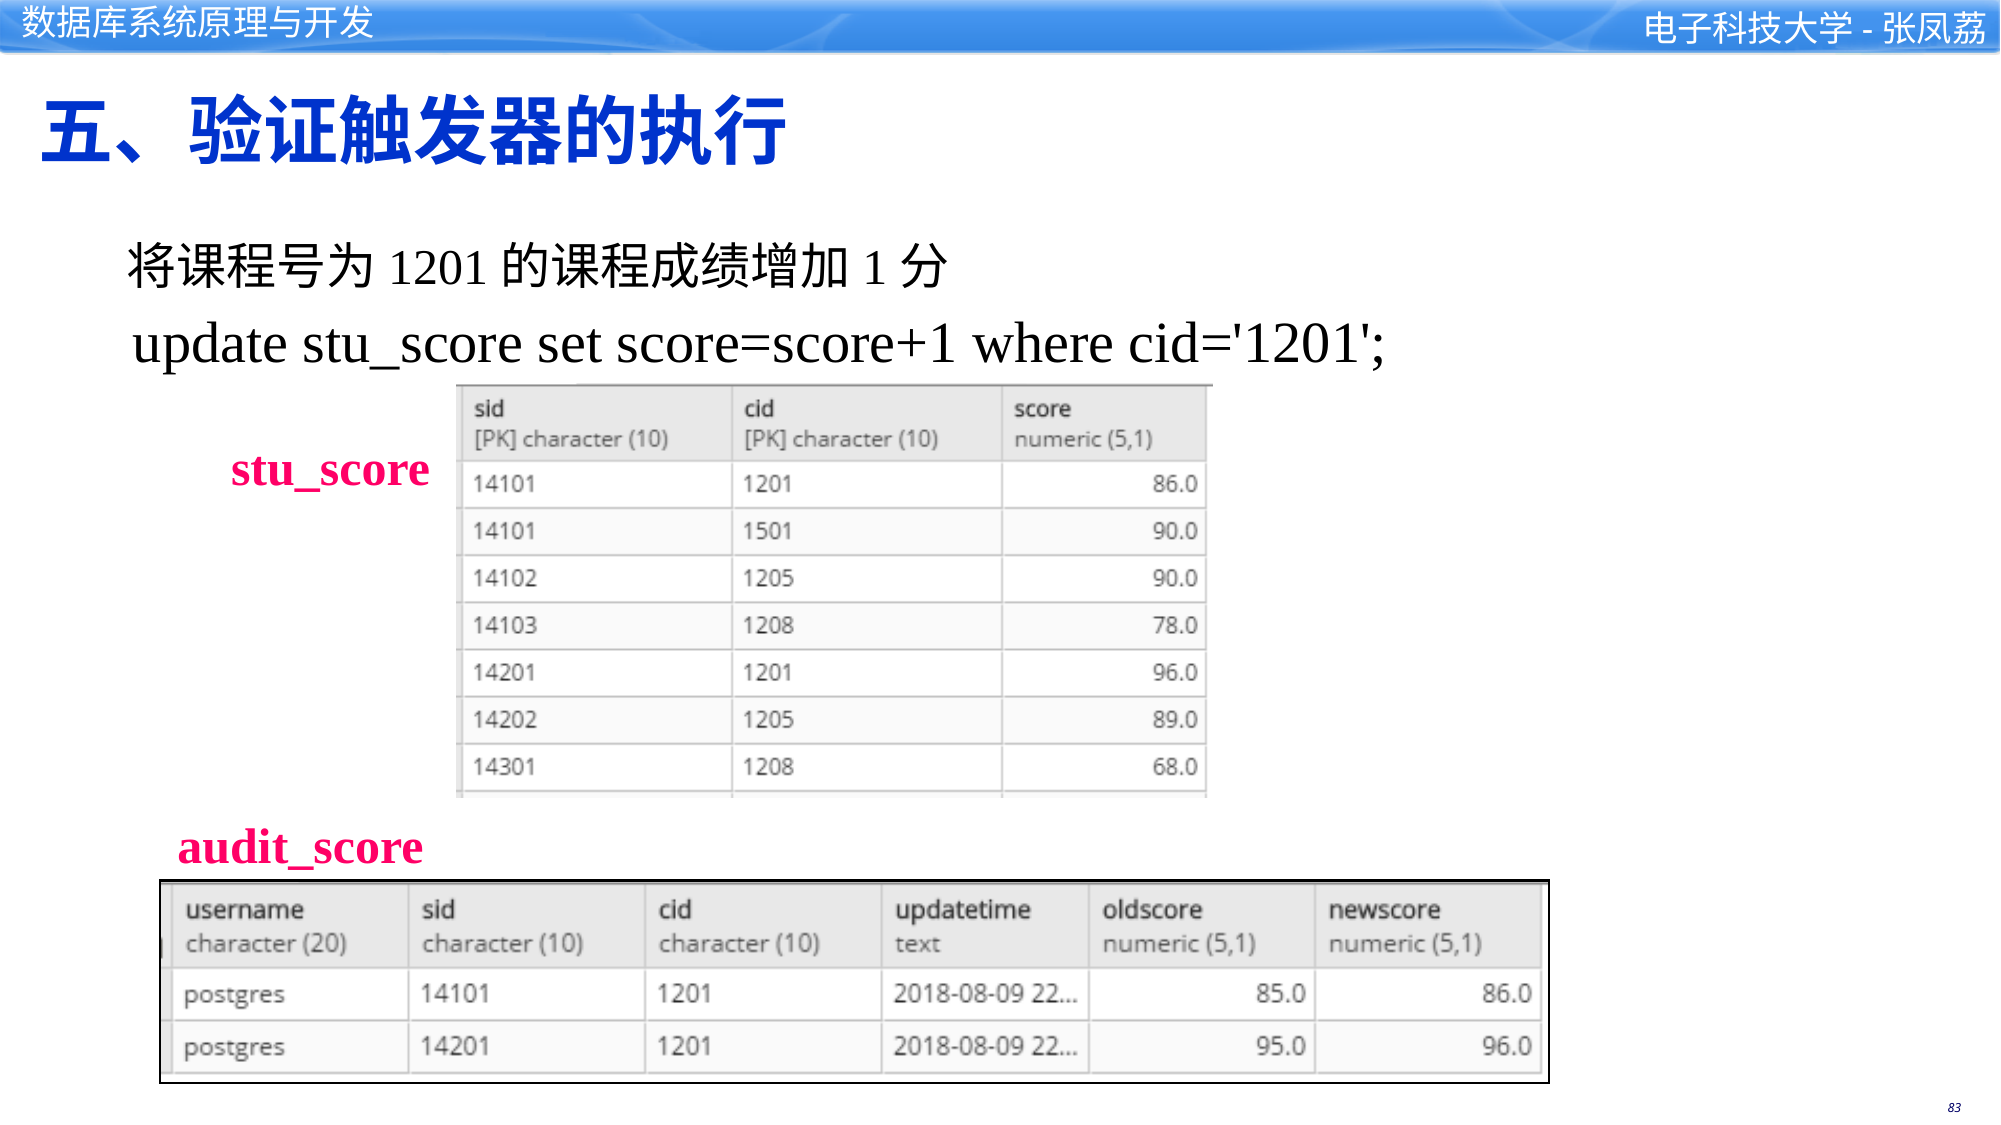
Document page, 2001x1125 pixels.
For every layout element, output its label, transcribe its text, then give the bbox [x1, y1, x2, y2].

text_box 五、验证触发器的执行 [27, 78, 1154, 180]
picture [0, 0, 2000, 55]
text_box 将课程号为1201的课程成绩增加1分 update stu_score set score=score+1 where cid='1201'; [43, 207, 1839, 382]
text_box stu_score [216, 428, 451, 503]
picture [160, 881, 1549, 1083]
text_box audit_score [162, 805, 452, 879]
picture [456, 382, 1213, 799]
